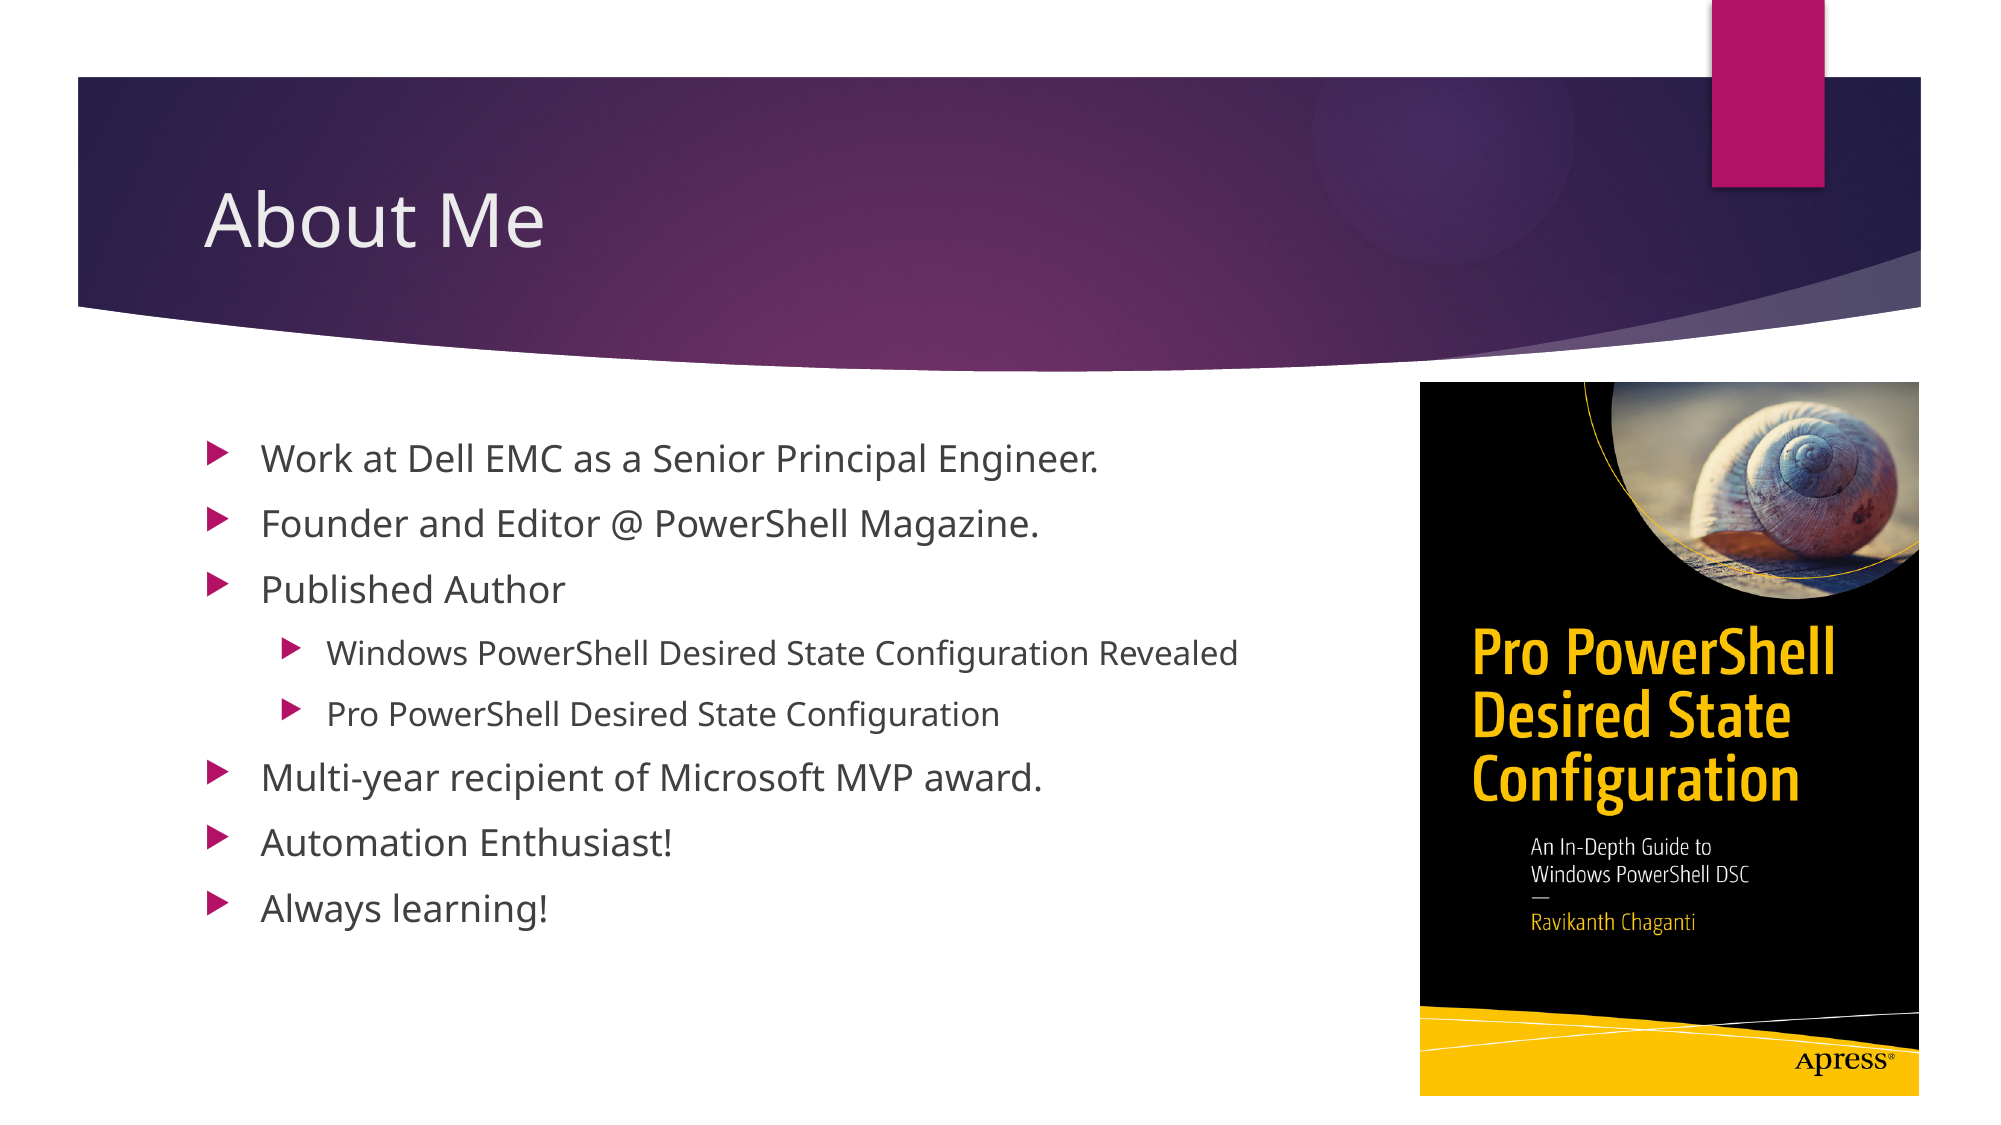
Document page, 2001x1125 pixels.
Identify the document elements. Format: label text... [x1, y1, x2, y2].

picture [1419, 382, 1920, 1096]
title About Me [189, 159, 1627, 276]
list Work at Dell EMC as a Senior Principal Engineer. Founder and Editor @ PowerShell Magazine. Published Author Windows PowerShell Desired State Configuration Revealed Pro PowerShell Desired State Configuration Multi-year recipient of Microsoft MVP award. Automation Enthusiast! Always learning! [189, 427, 1414, 988]
